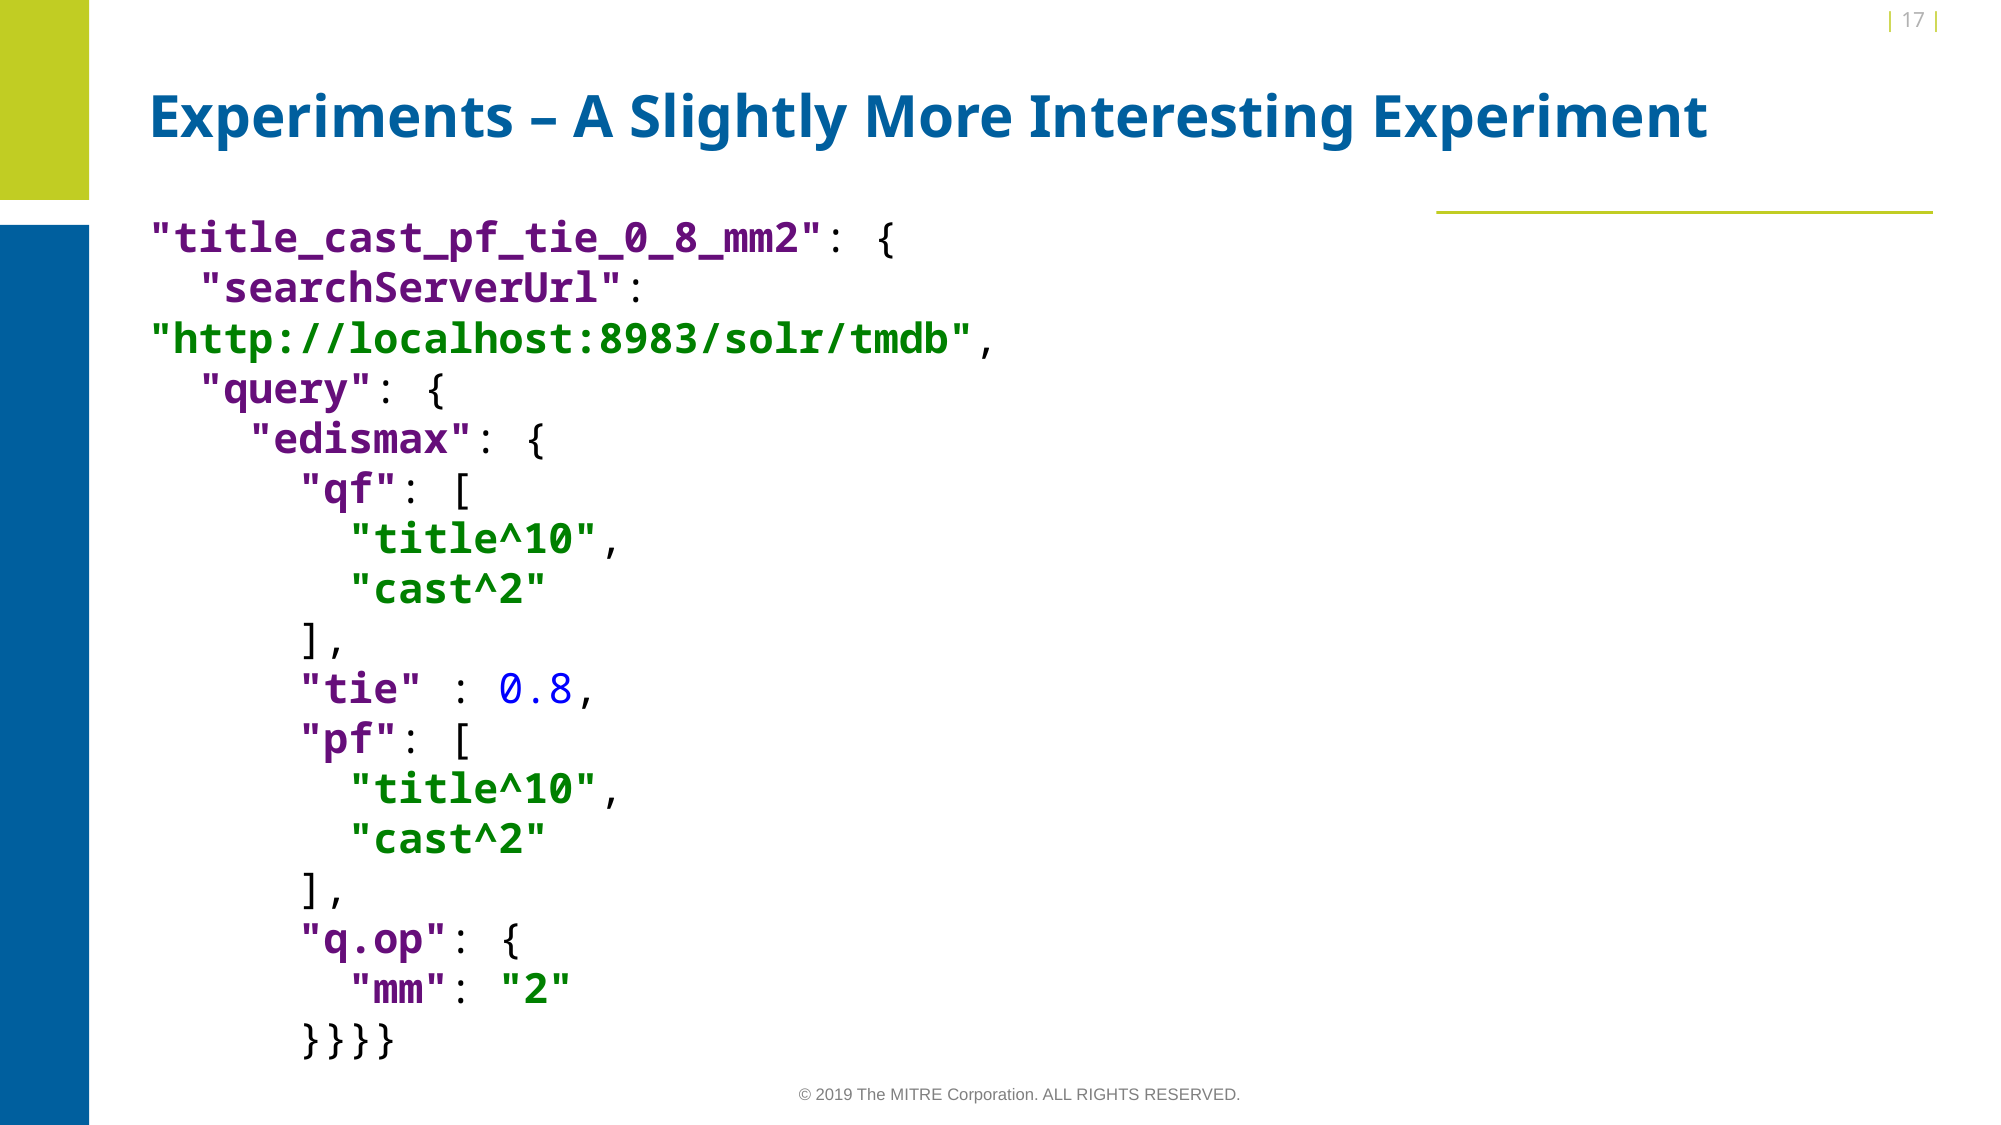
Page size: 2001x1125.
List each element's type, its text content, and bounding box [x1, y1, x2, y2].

list "title_cast_pf_tie_0_8_mm2": { "searchServerUrl": "http://localhost:8983/solr/tmdb", "query": { "edismax": { "qf": [ "title^10", "cast^2" ], "tie" : 0.8, "pf": [ "title^10", "cast^2" ], "q.op": { "mm": "2" }}}} [133, 203, 1437, 1070]
slide_number | 17 | [1848, 12, 1957, 43]
title Experiments – A Slightly More Interesting Experiment [133, 45, 1934, 188]
